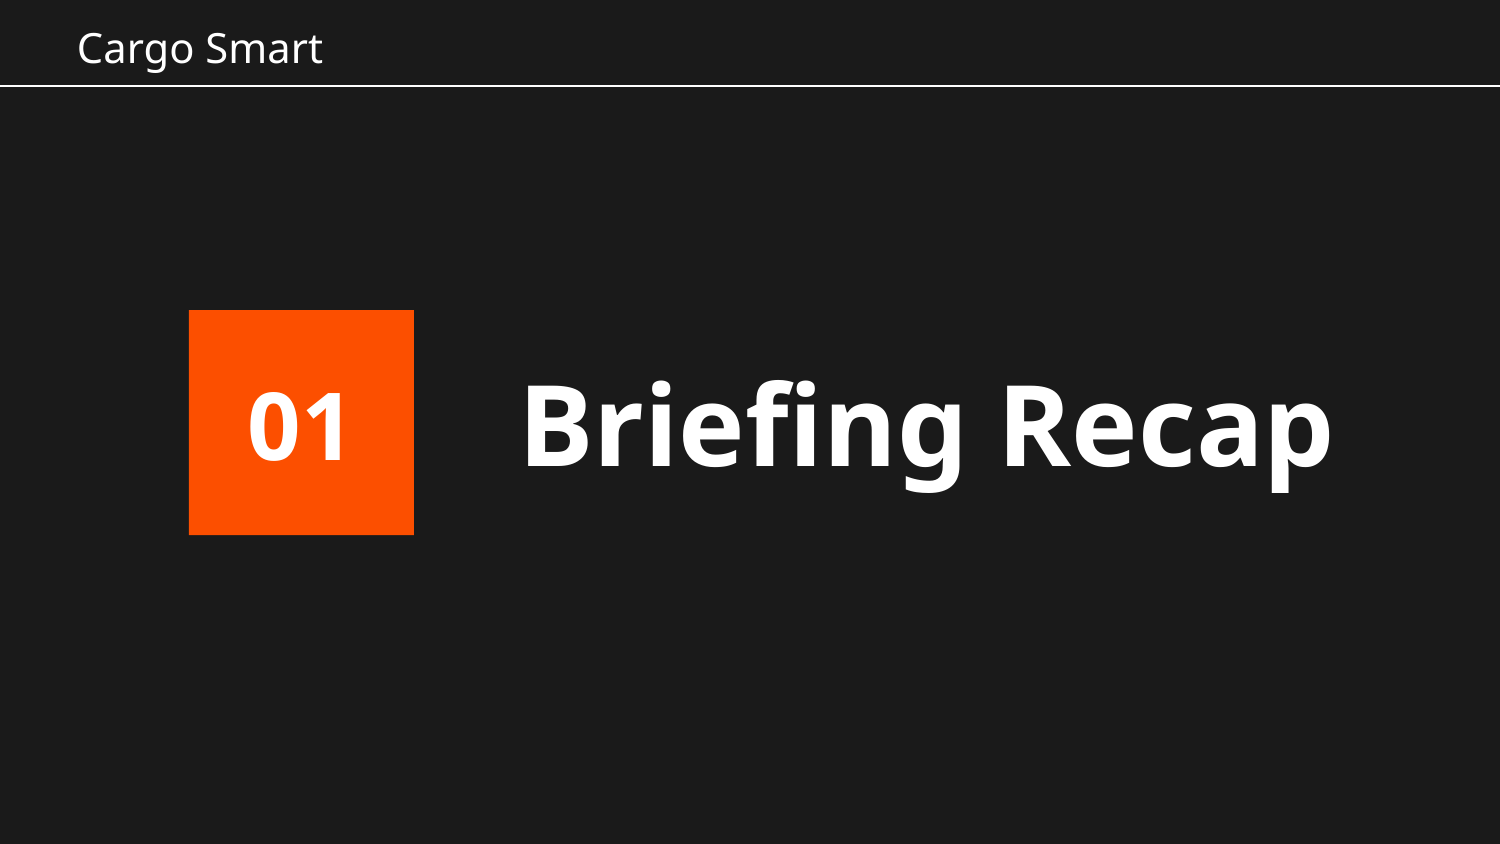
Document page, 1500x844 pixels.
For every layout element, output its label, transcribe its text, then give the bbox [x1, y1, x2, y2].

text_box 01 [188, 310, 414, 536]
text_box Cargo Smart [65, 16, 381, 78]
text_box Briefing Recap [507, 347, 1418, 495]
